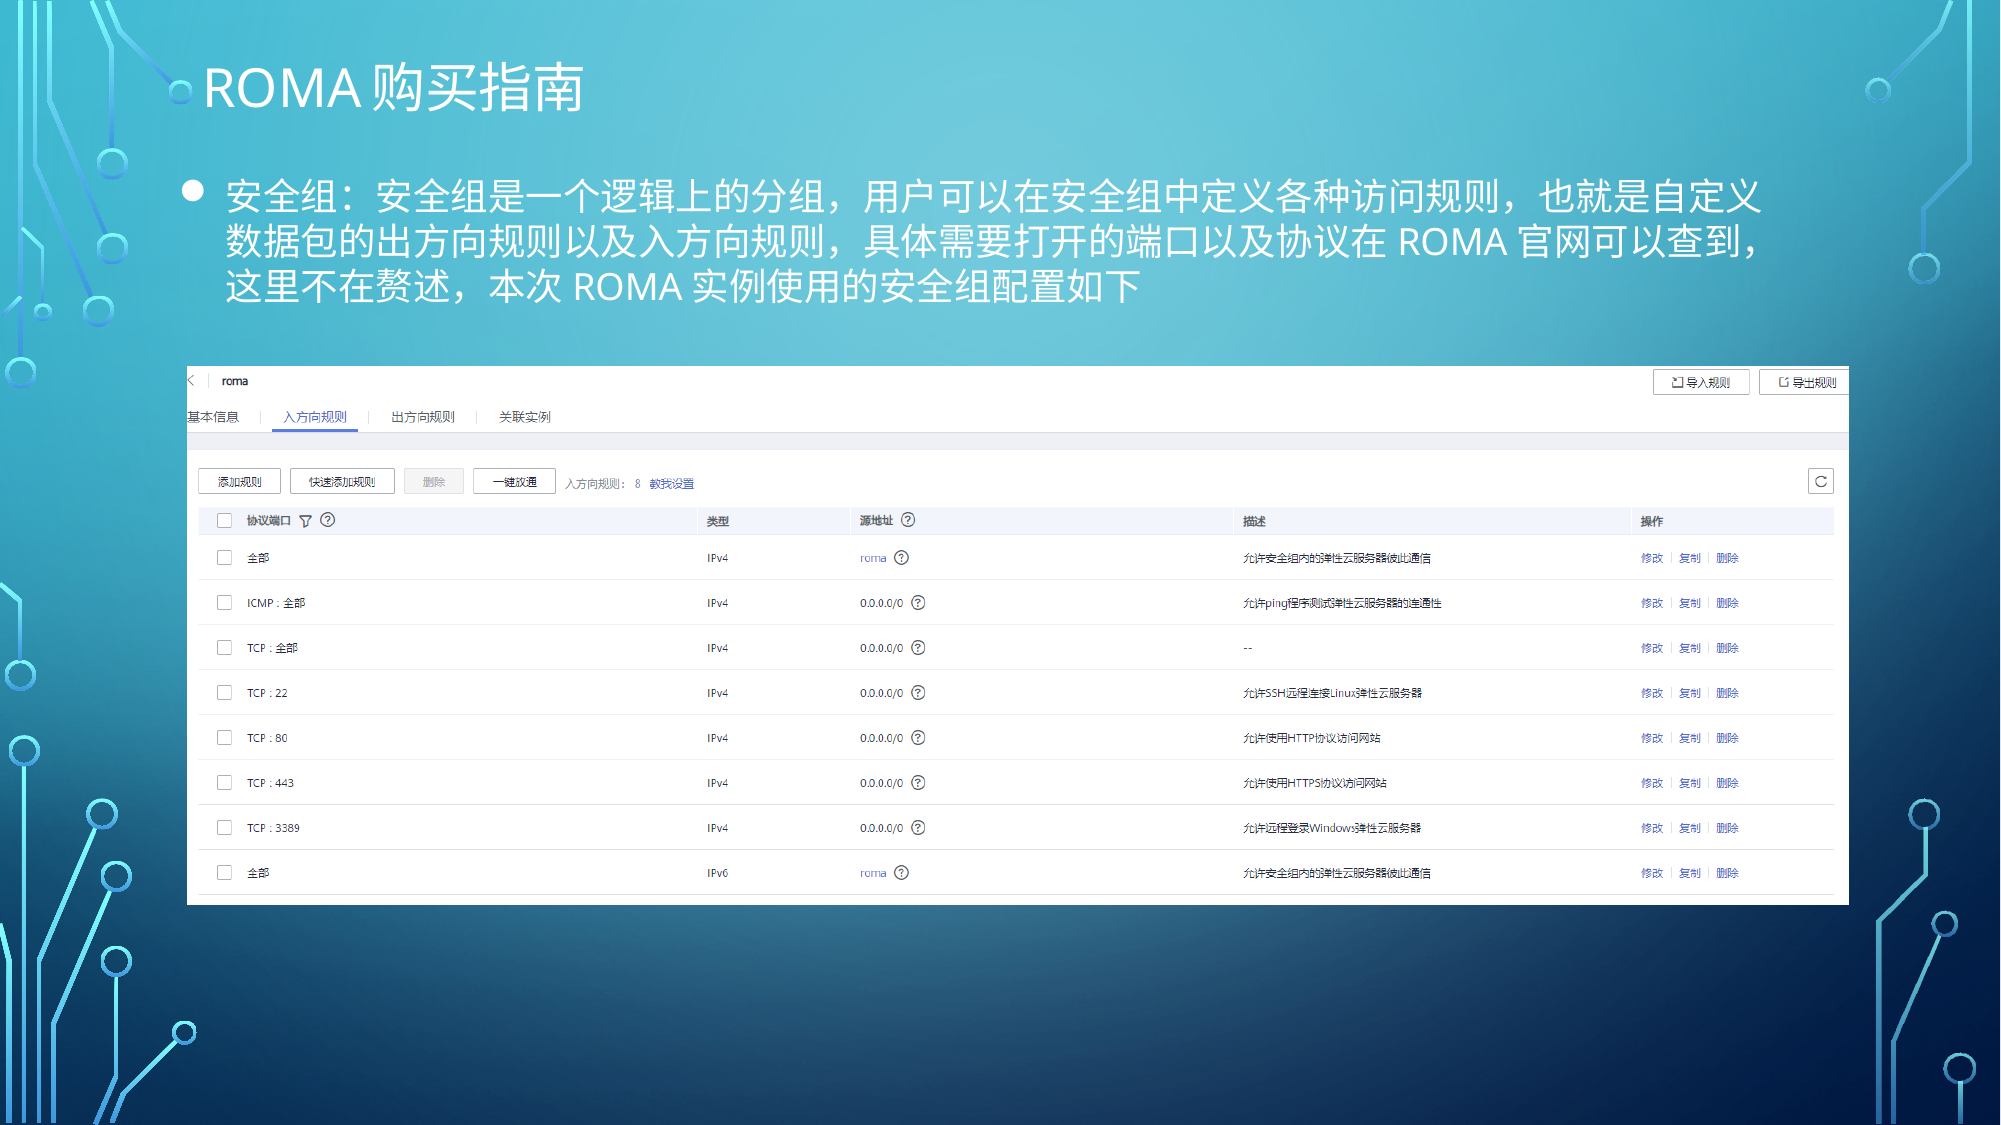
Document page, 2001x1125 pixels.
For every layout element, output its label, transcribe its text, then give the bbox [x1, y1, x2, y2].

picture [187, 366, 1849, 905]
text_box 安全组：安全组是一个逻辑上的分组，用户可以在安全组中定义各种访问规则，也就是自定义数据包的出方向规则以及入方向规则，具体需要打开的端口以及协议在ROMA官网可以查到，这里不在赘述，本次ROMA实例使用的安全组配置如下 [164, 165, 1813, 406]
title ROMA购买指南 [187, 53, 1813, 127]
